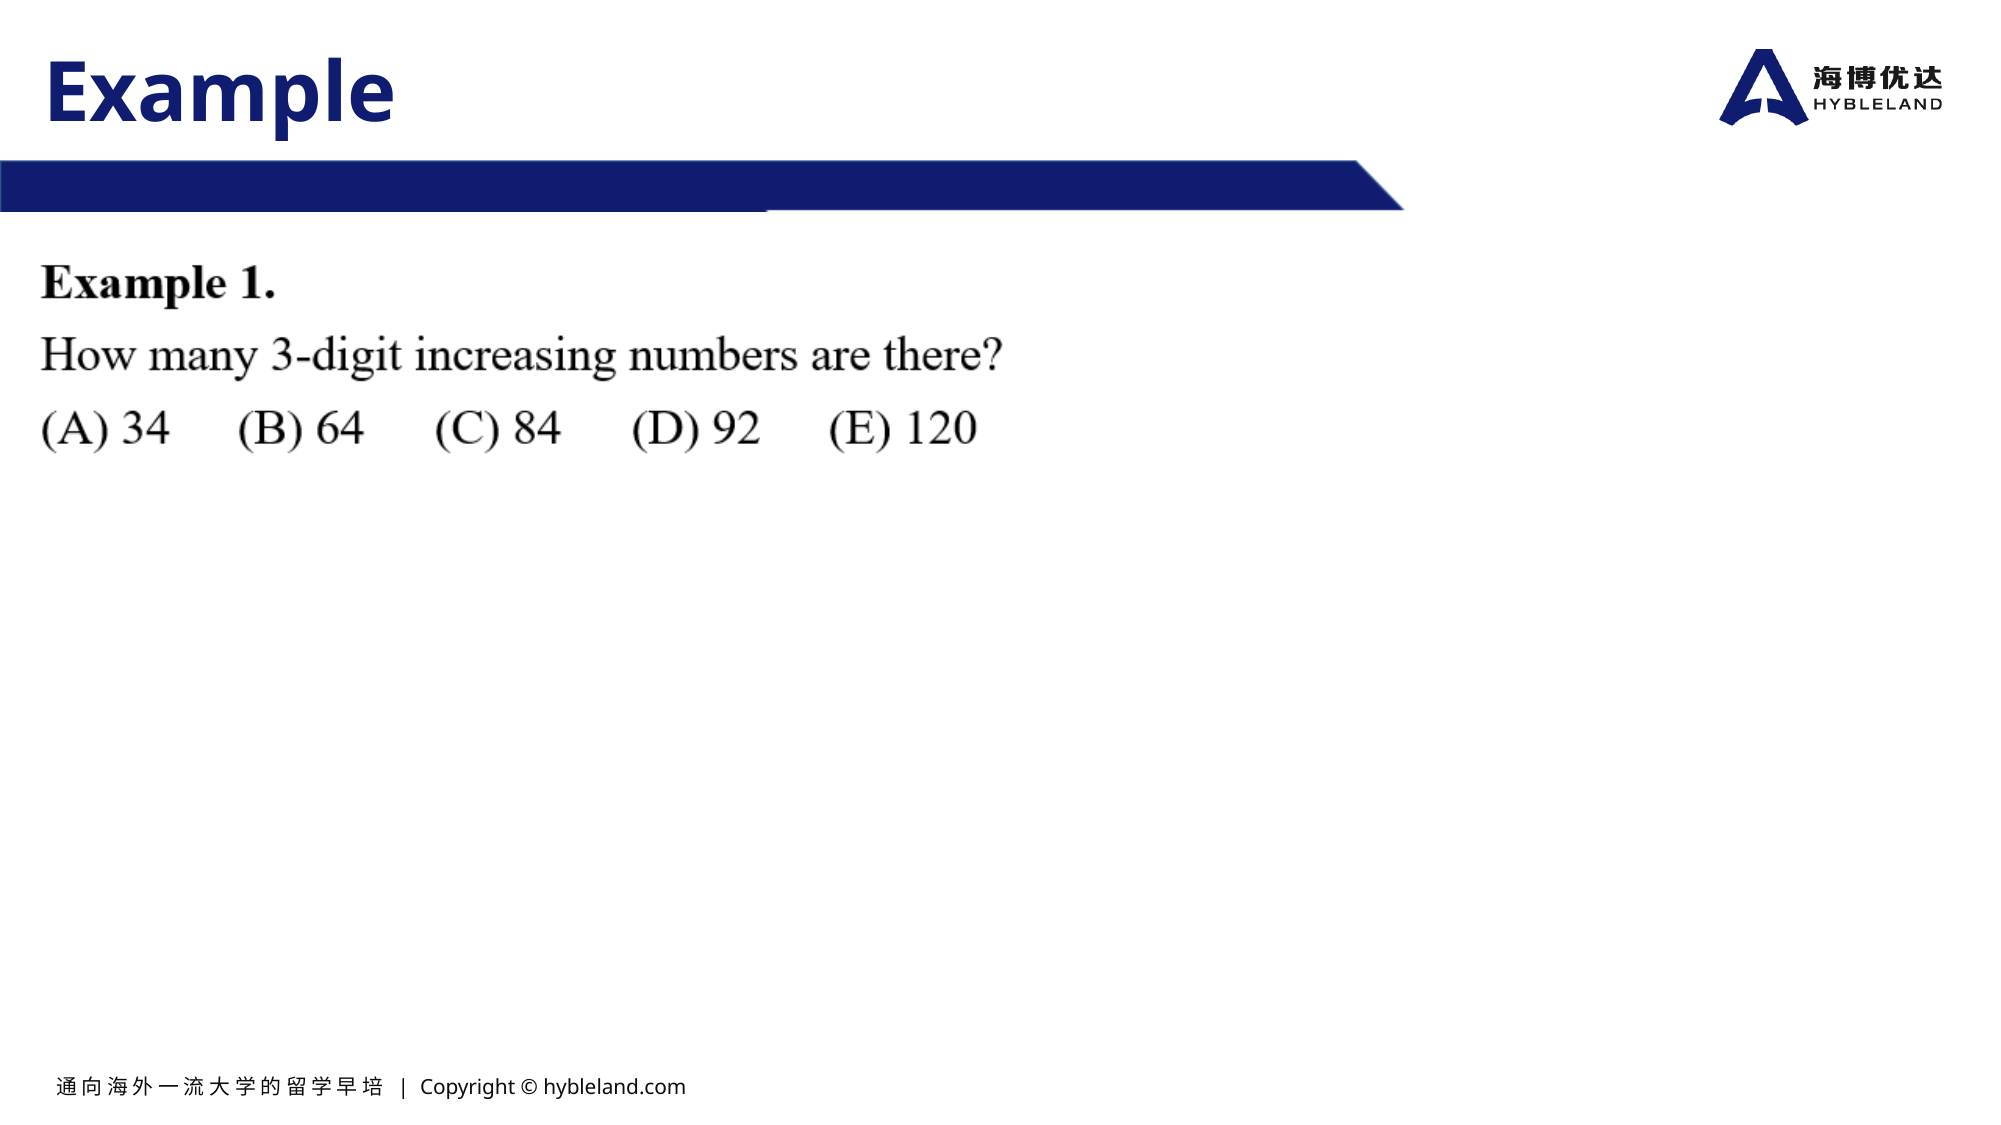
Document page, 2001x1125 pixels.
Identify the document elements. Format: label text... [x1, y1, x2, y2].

picture [30, 241, 1970, 469]
picture [0, 159, 1413, 212]
text_box Example [28, 30, 1155, 146]
picture [1719, 49, 1942, 126]
